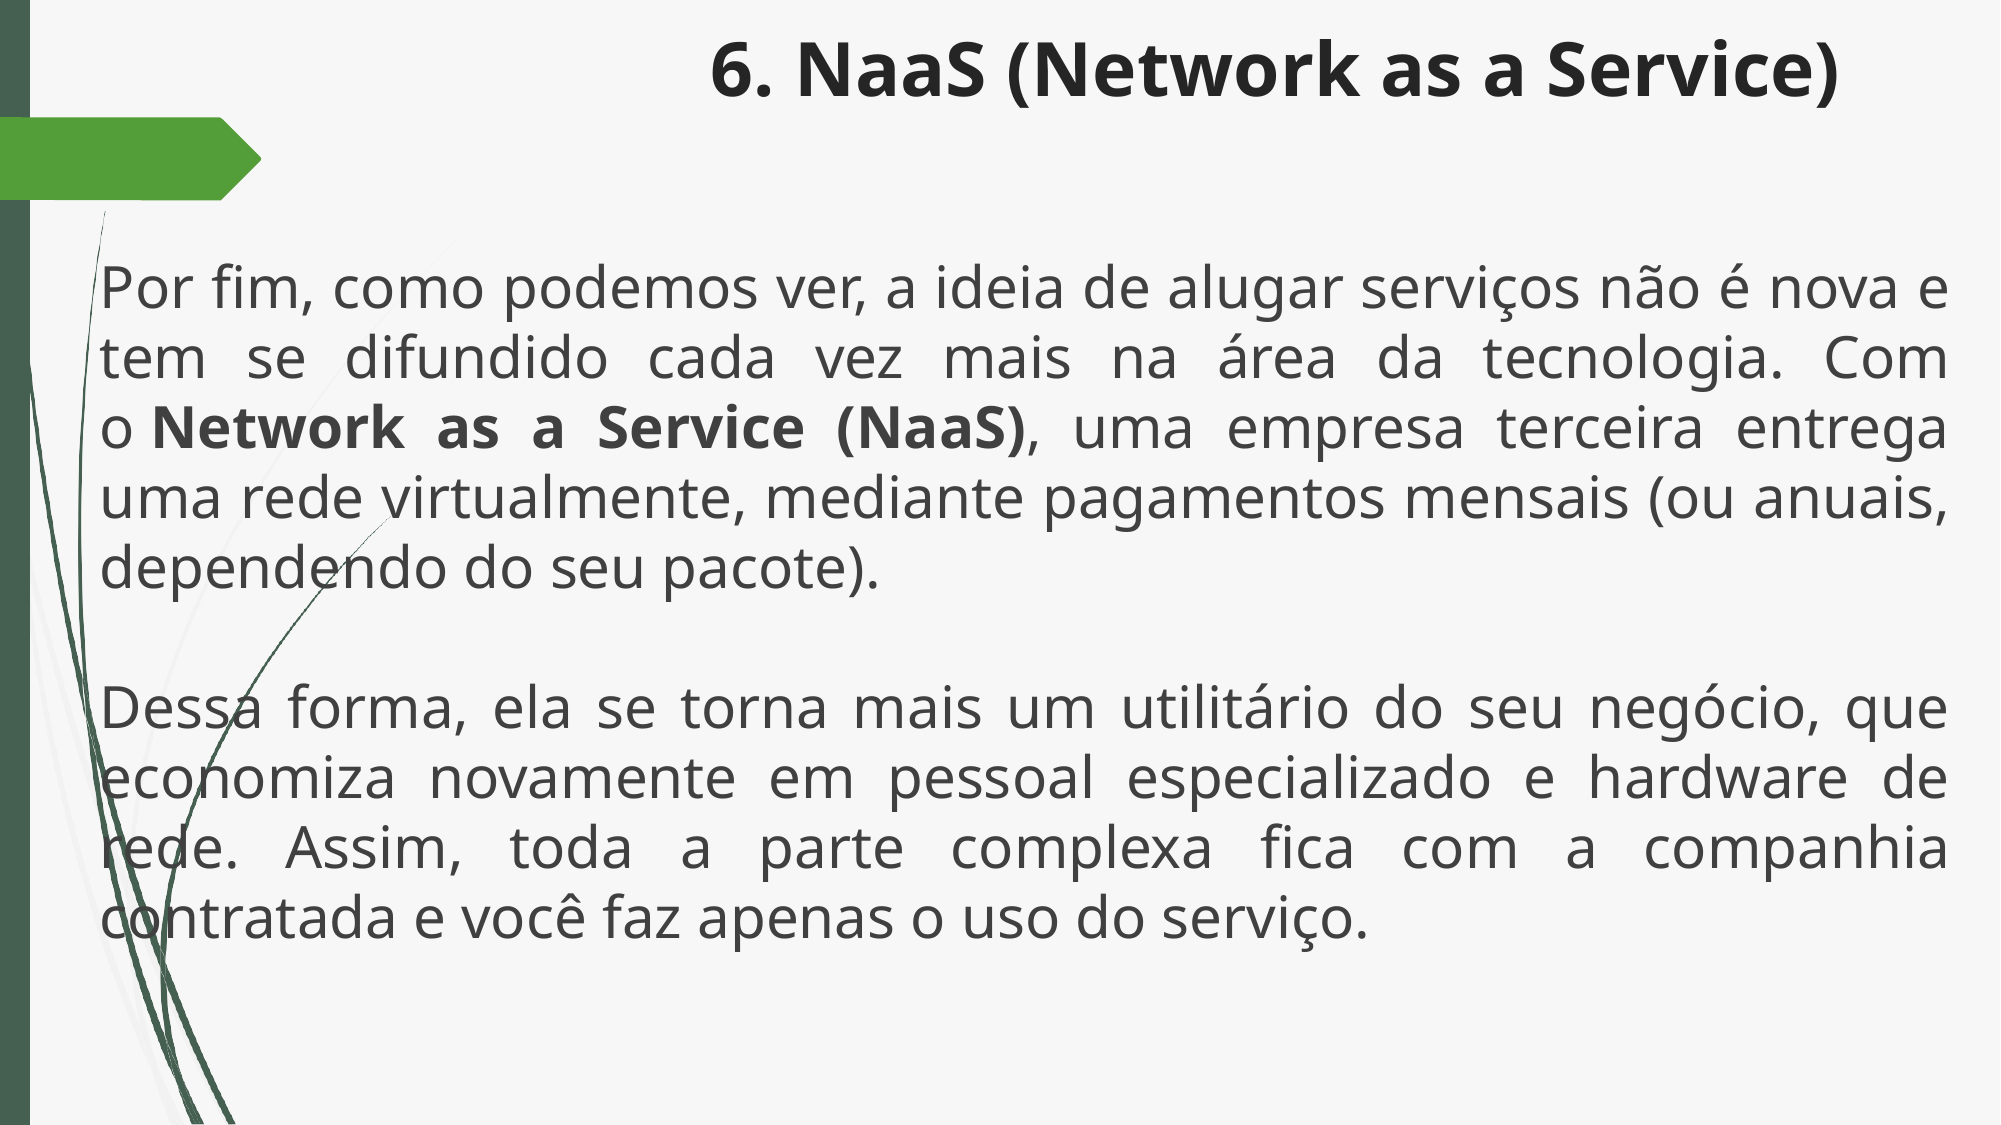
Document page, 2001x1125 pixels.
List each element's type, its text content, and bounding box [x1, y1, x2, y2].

list Por fim, como podemos ver, a ideia de alugar serviços não é nova e tem se difundido cada vez mais na área da tecnologia. Com o Network as a Service (NaaS), uma empresa terceira entrega uma rede virtualmente, mediante pagamentos mensais (ou anuais, dependendo do seu pacote). Dessa forma, ela se torna mais um utilitário do seu negócio, que economiza novamente em pessoal especializado e hardware de rede. Assim, toda a parte complexa fica com a companhia contratada e você faz apenas o uso do serviço. [99, 249, 1950, 1028]
title 6. NaaS (Network as a Service) [710, 21, 2000, 294]
picture [30, 0, 468, 1125]
